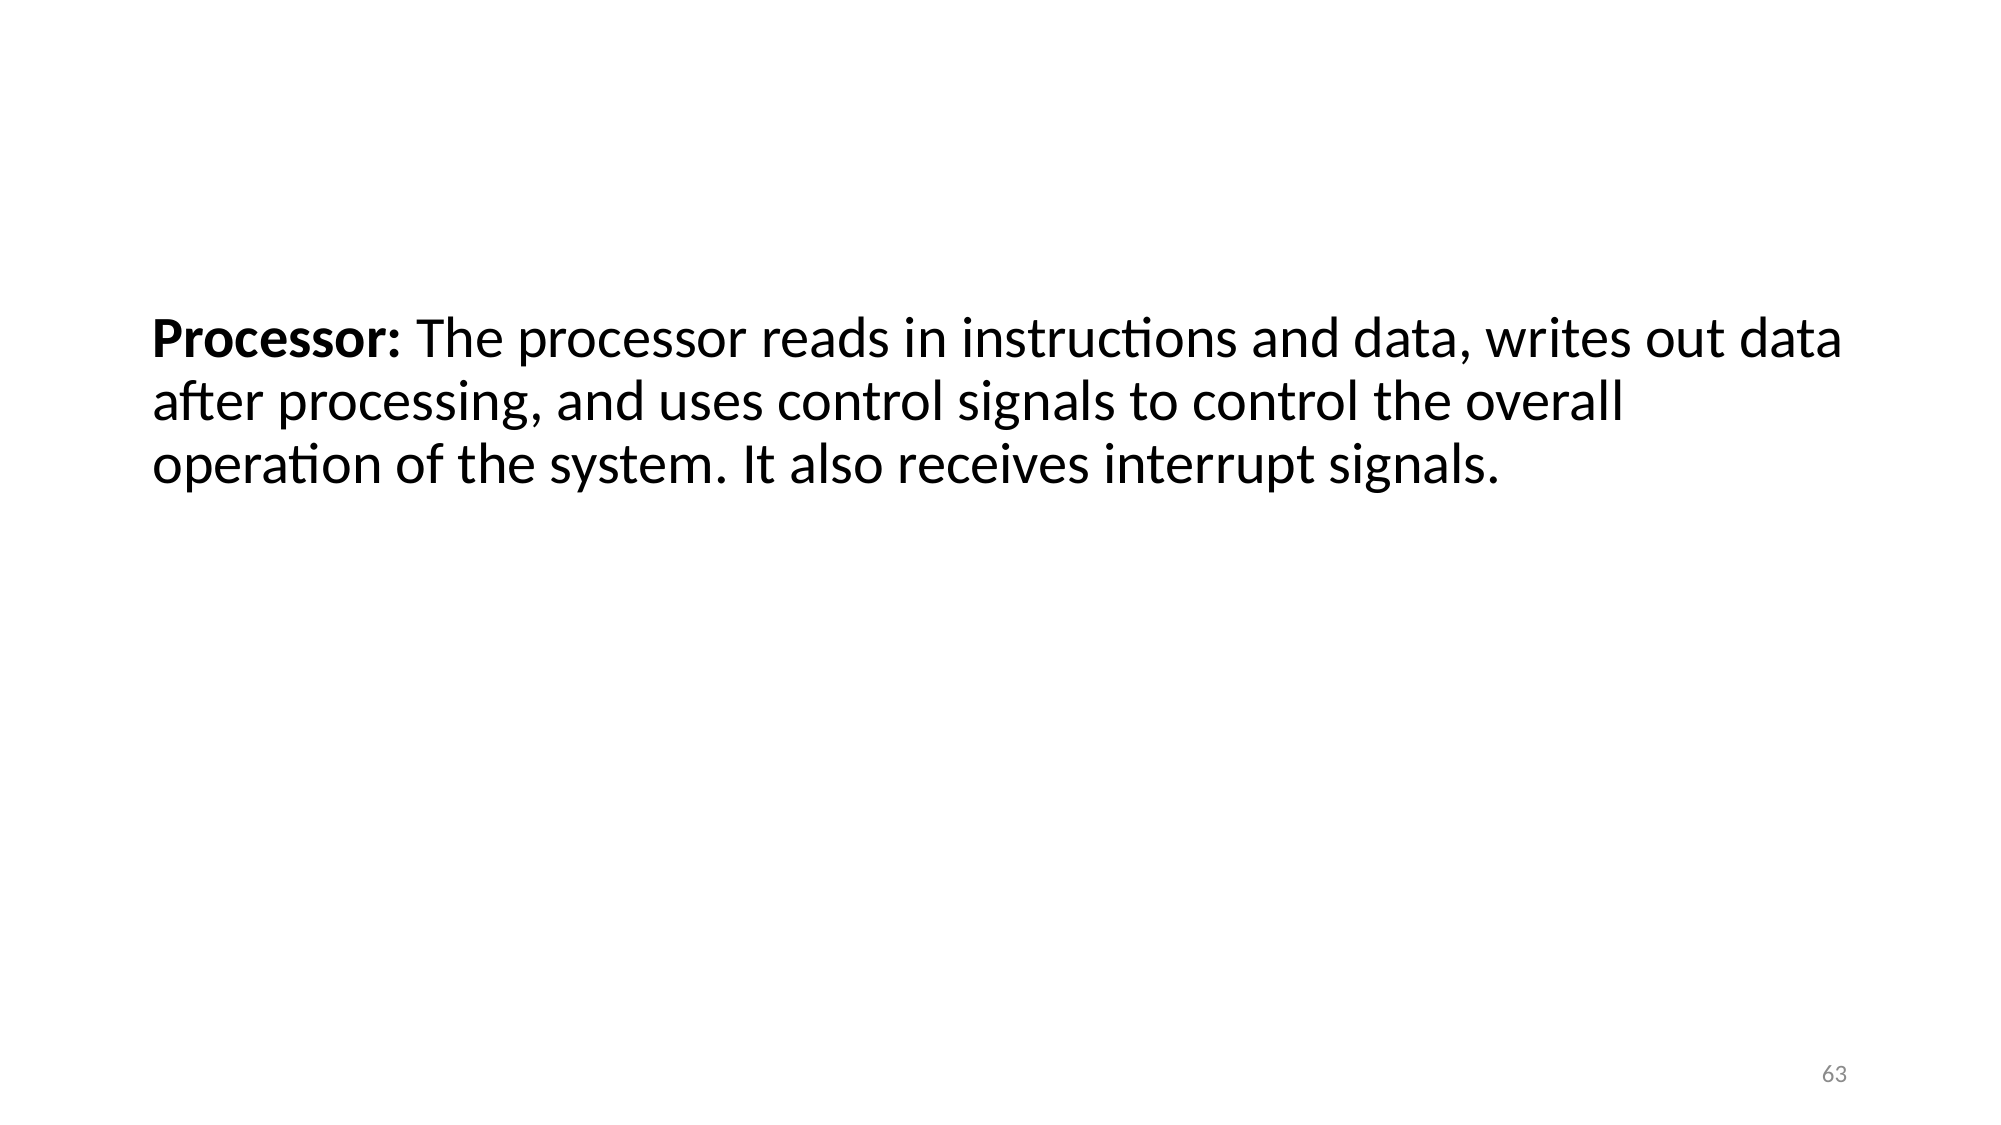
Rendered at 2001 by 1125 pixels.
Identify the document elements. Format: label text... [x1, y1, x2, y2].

list Processor: The processor reads in instructions and data, writes out data after processing, and uses control signals to control the overall operation of the system. It also receives interrupt signals. [137, 299, 1863, 1014]
slide_number 63 [1412, 1042, 1863, 1103]
